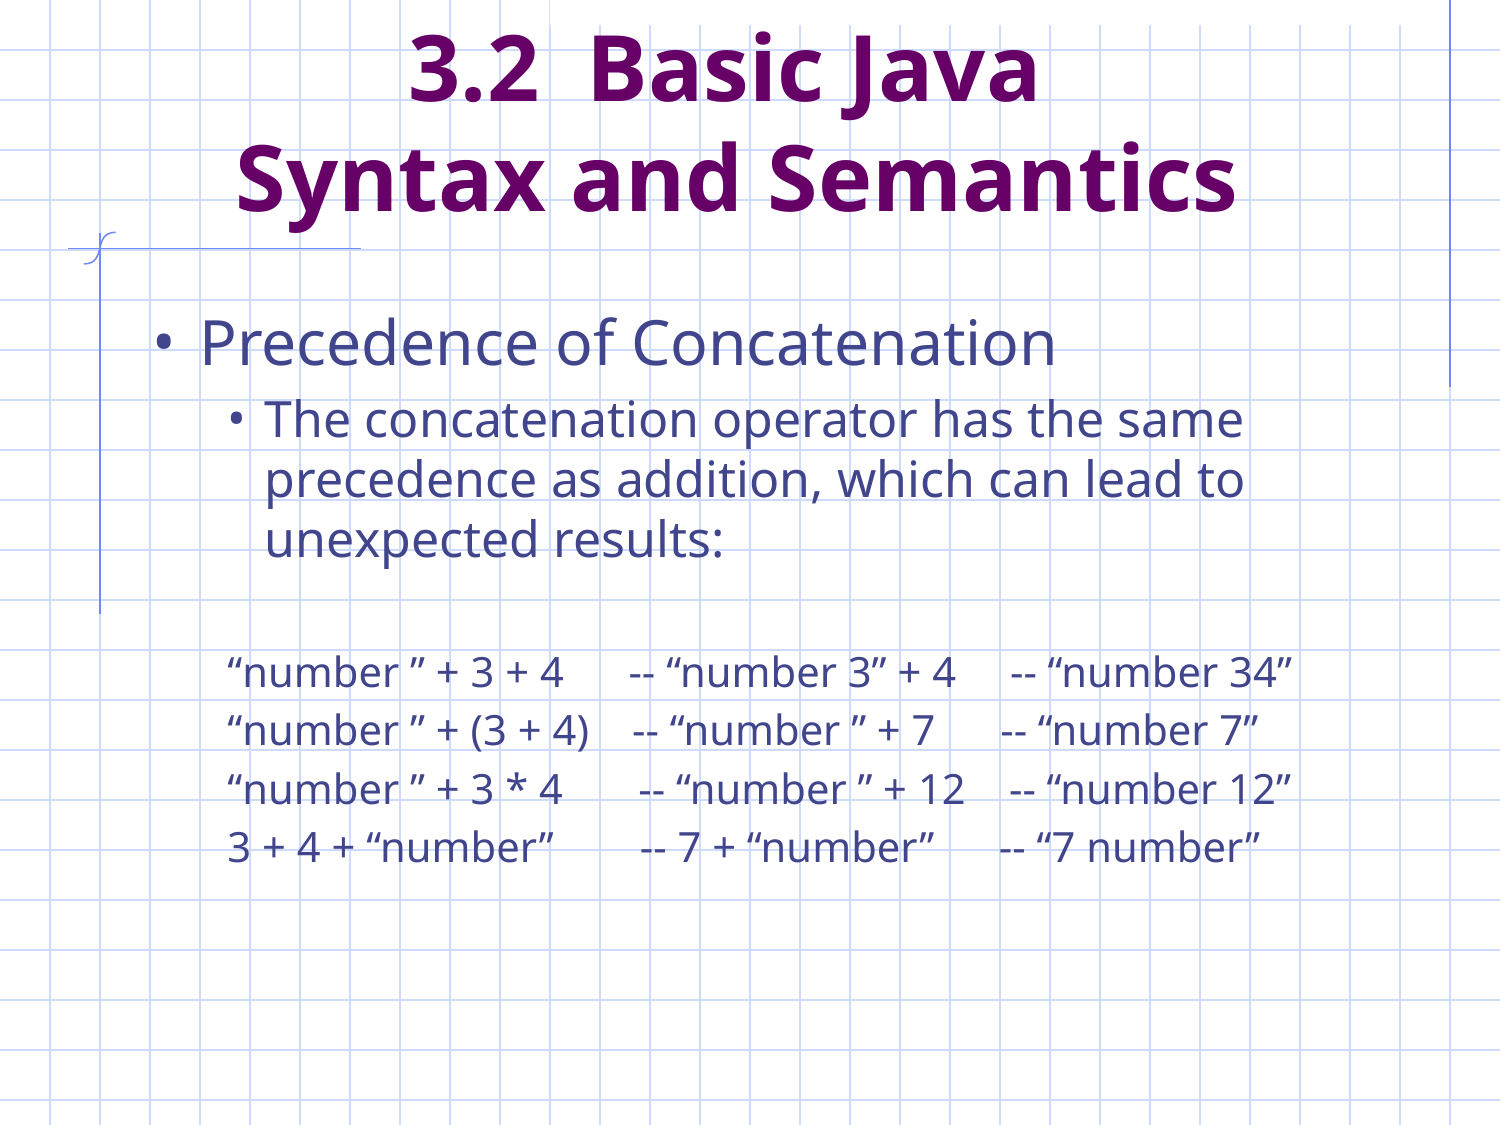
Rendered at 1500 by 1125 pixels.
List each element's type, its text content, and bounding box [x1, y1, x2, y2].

title 3.2 Basic Java Syntax and Semantics [99, 112, 1375, 238]
list Precedence of Concatenation The concatenation operator has the same precedence as addition, which can lead to unexpected results: “number ” + 3 + 4 -- “number 3” + 4 -- “number 34” “number ” + (3 + 4) -- “number ” + 7 -- “number 7” “number ” + 3 * 4 -- “number ” + 12 -- “number 12” 3 + 4 + “number” -- 7 + “number” -- “7 number” [62, 262, 1450, 1063]
